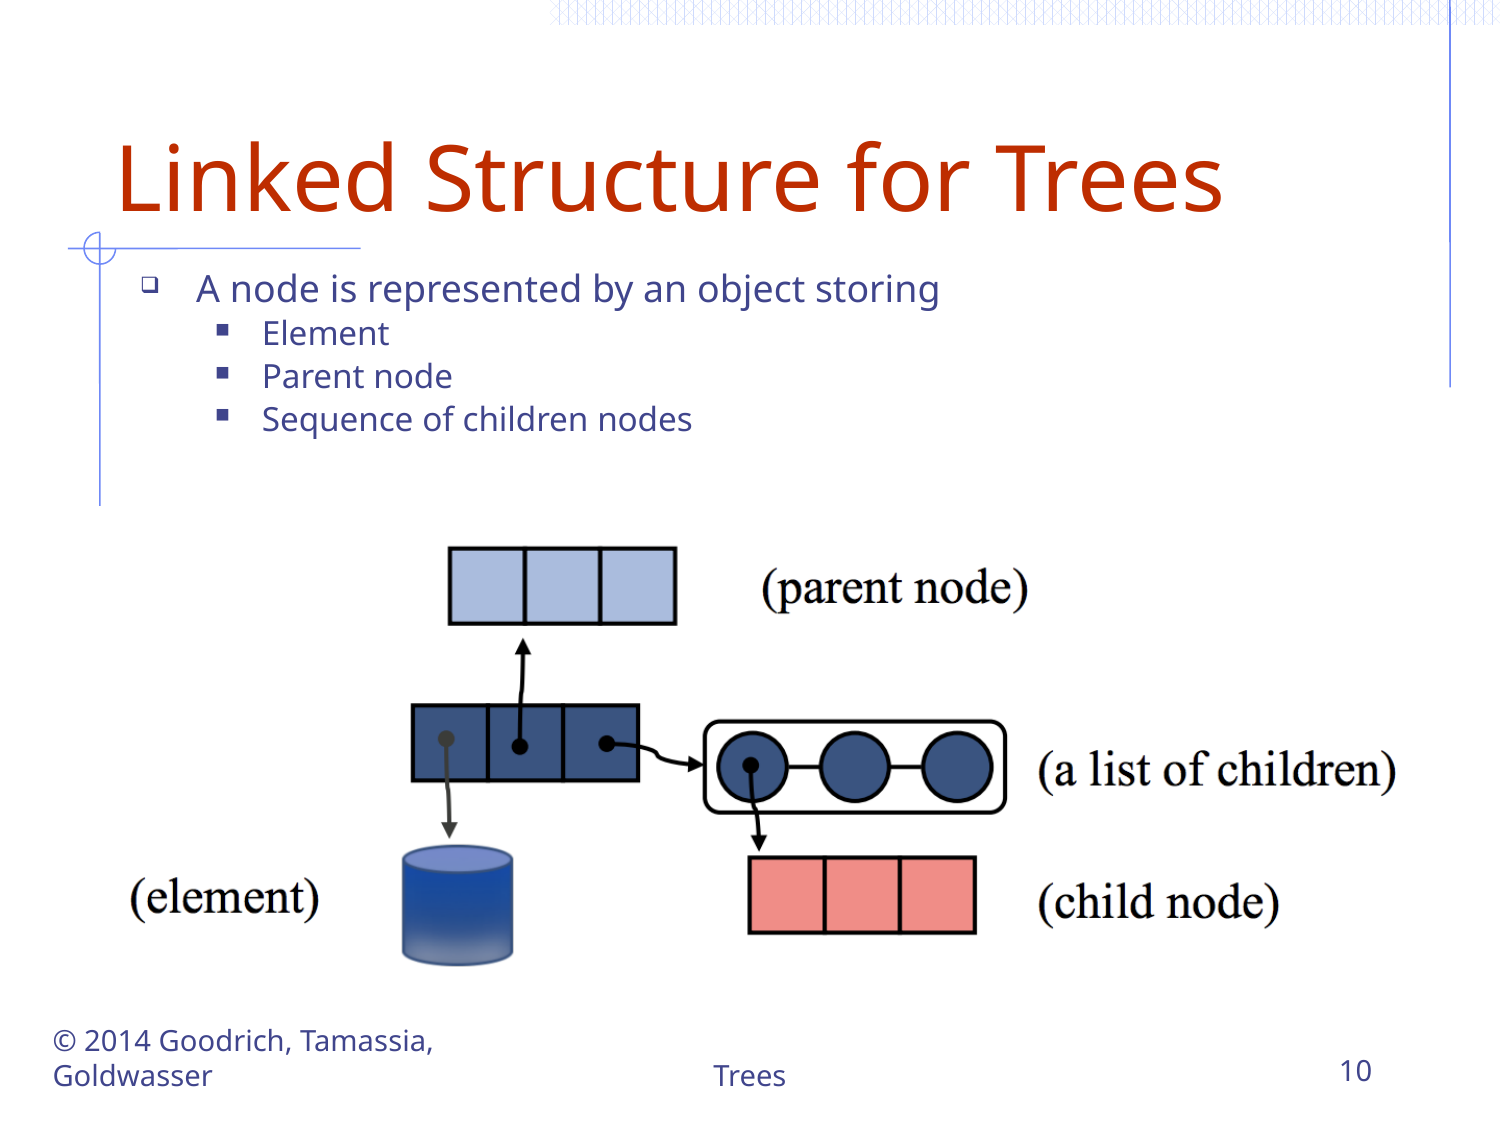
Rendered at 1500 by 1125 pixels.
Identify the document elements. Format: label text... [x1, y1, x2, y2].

list A node is represented by an object storing Element Parent node Sequence of children nodes [125, 262, 1388, 488]
title Linked Structure for Trees [99, 50, 1375, 238]
picture [99, 506, 1421, 993]
slide_number © 2014 Goodrich, Tamassia, Goldwasser [37, 1024, 613, 1101]
footer Trees [613, 1024, 988, 1101]
slide_number 10 [1074, 1024, 1388, 1101]
